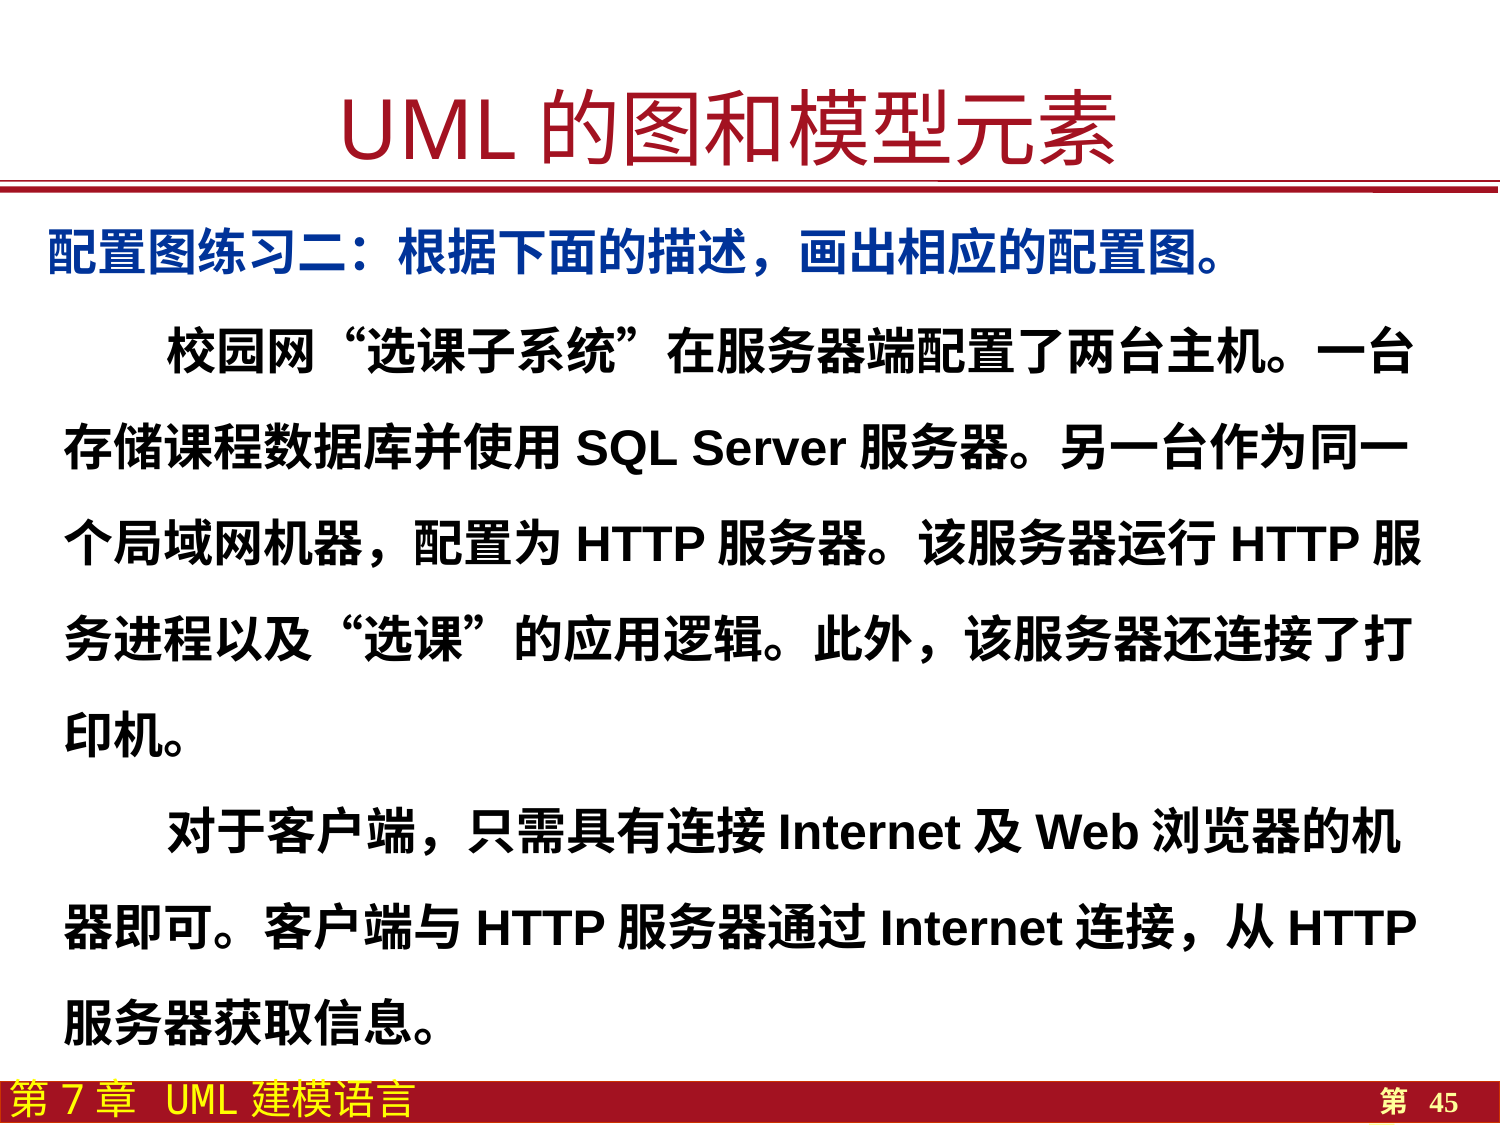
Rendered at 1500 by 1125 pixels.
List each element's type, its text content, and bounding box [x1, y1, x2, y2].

text_box UML的图和模型元素 [304, 69, 1153, 184]
text_box 校园网“选课子系统”在服务器端配置了两台主机。一台存储课程数据库并使用SQL Server服务器。另一台作为同一个局域网机器，配置为HTTP服务器。该服务器运行HTTP服务进程以及“选课”的应用逻辑。此外，该服务器还连接了打印机。 对于客户端，只需具有连接Internet及Web浏览器的机器即可。客户端与HTTP服务器通过Internet连接，从HTTP服务器获取信息。 [48, 276, 1464, 1059]
text_box 配置图练习二：根据下面的描述，画出相应的配置图。 [33, 219, 1397, 289]
